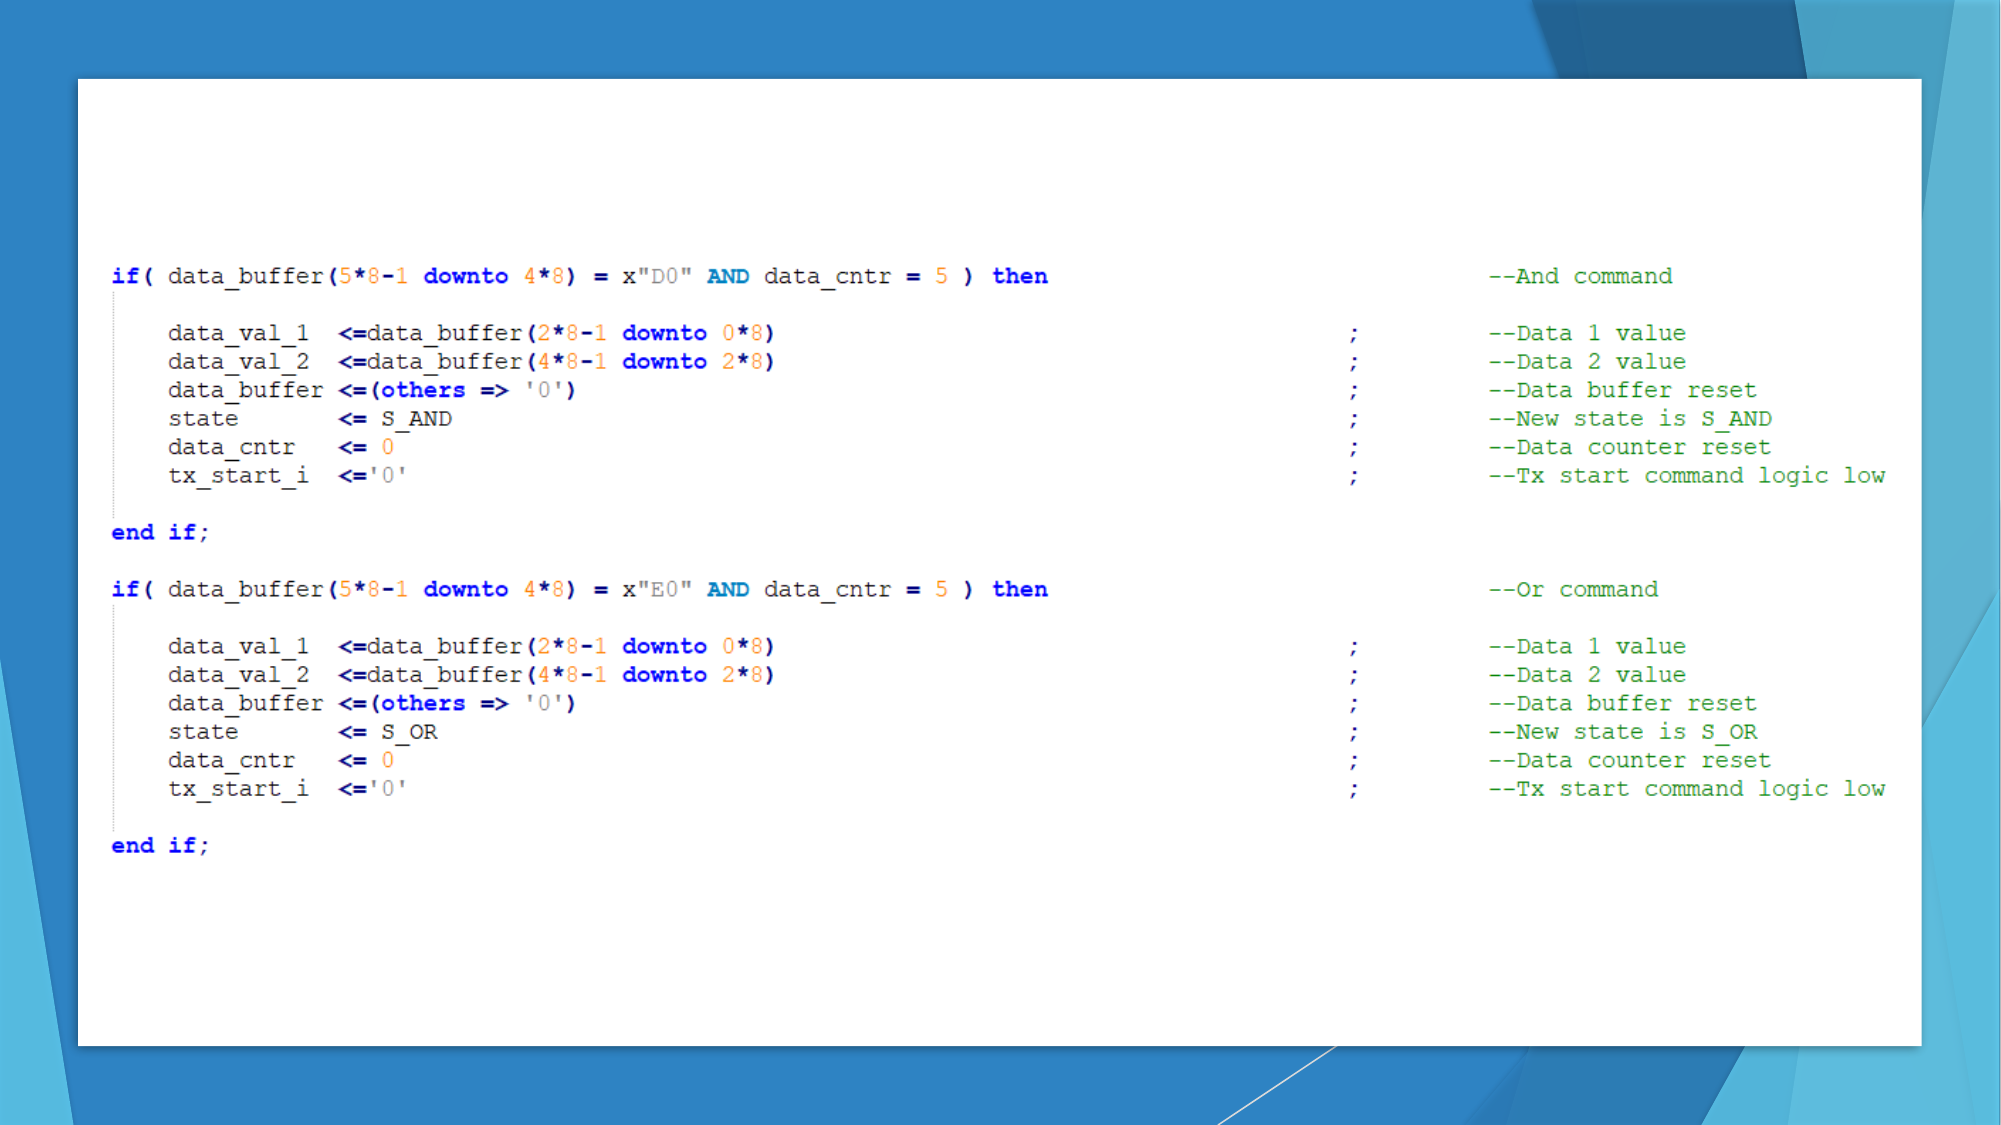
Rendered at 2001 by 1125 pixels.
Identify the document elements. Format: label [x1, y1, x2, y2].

picture [102, 254, 1898, 871]
text_box [0, 0, 2000, 1125]
